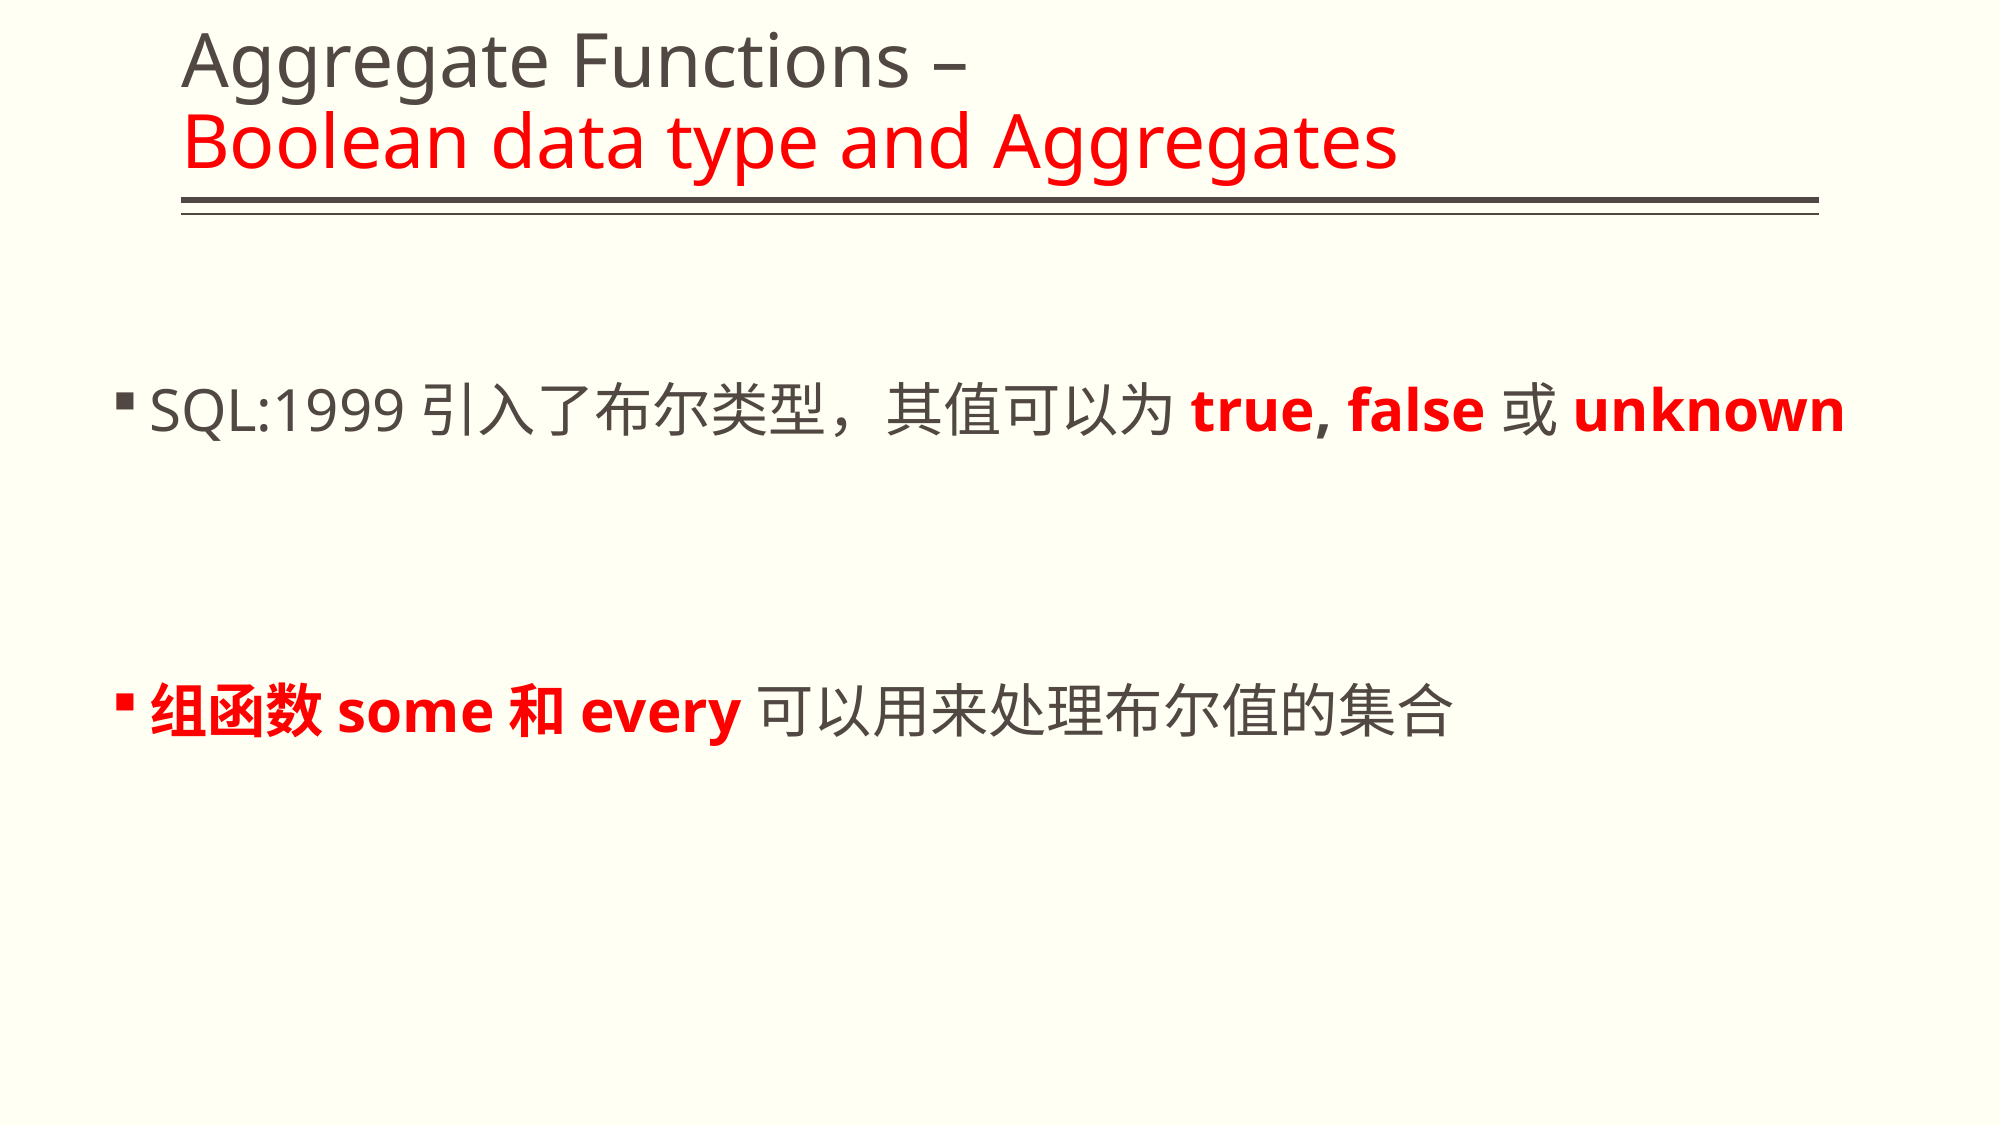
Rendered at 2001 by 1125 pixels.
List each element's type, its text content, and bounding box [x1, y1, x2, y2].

title Aggregate Functions – Boolean data type and Aggregates [181, 12, 1819, 193]
list SQL:1999引入了布尔类型，其值可以为true, false或unknown 组函数some和every可以用来处理布尔值的集合 [111, 265, 1953, 973]
